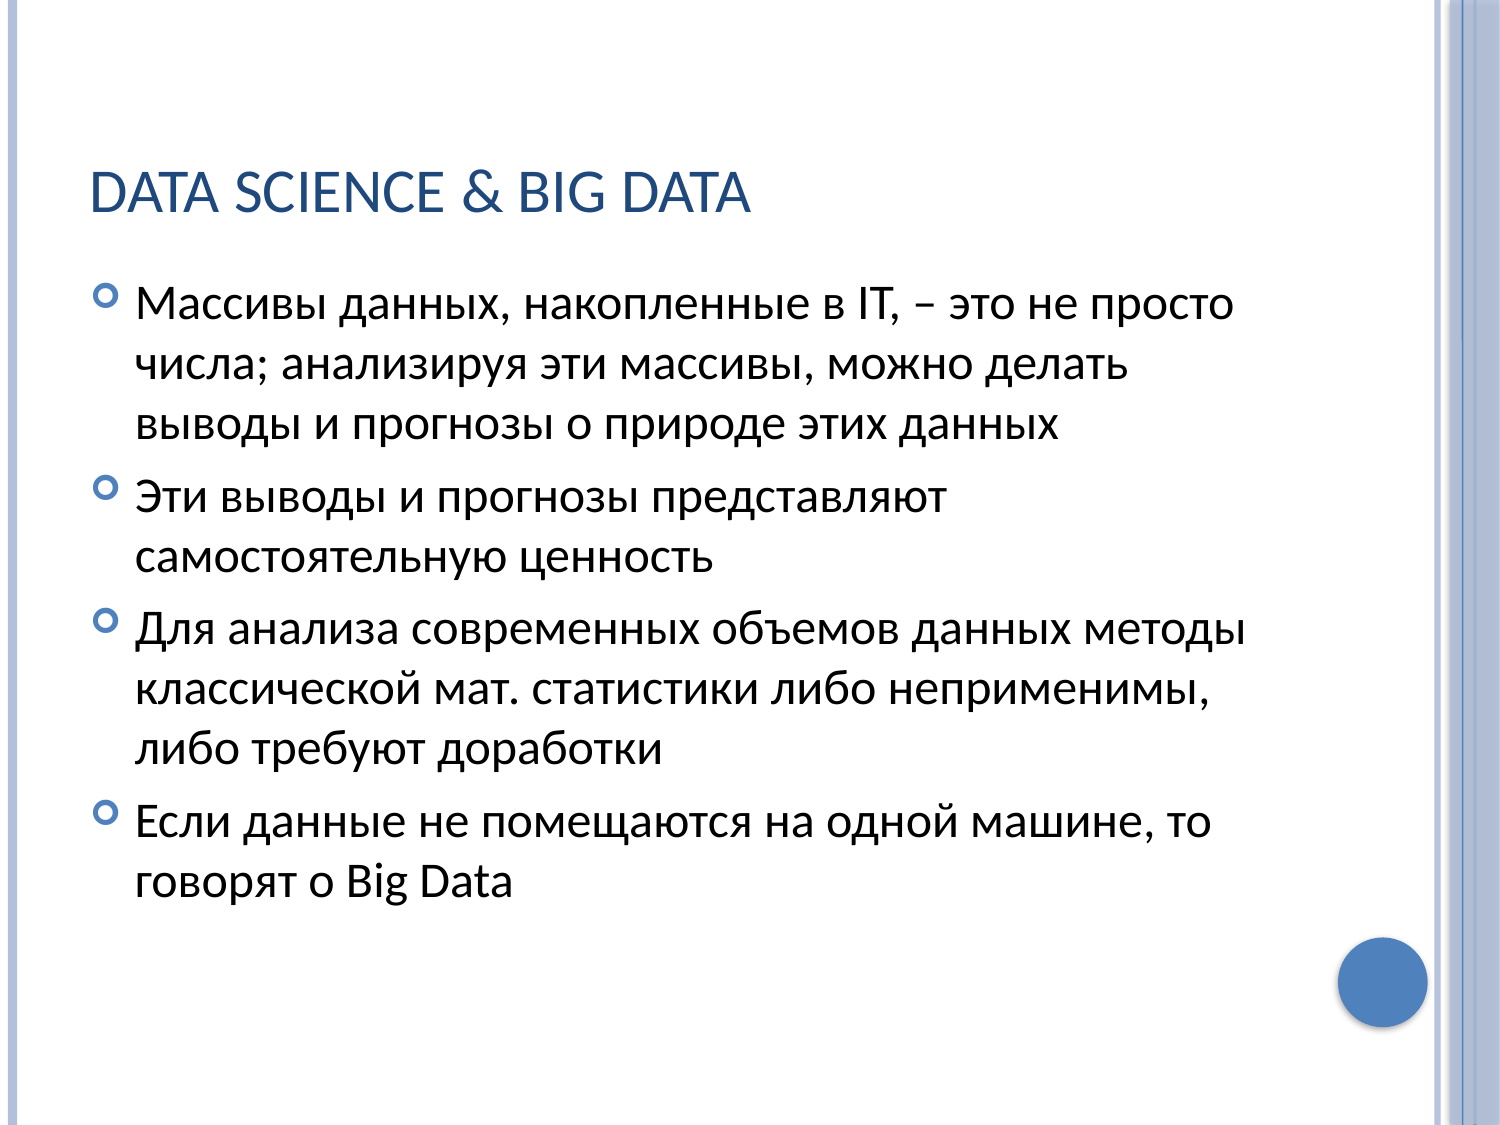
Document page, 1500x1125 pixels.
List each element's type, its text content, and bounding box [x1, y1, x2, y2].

text_box Массивы данных, накопленные в IT, – это не просто числа; анализируя эти массивы, можно делать выводы и прогнозы о природе этих данных Эти выводы и прогнозы представляют самостоятельную ценность Для анализа современных объемов данных методы классической мат. статистики либо неприменимы, либо требуют доработки Если данные не помещаются на одной машине, то говорят о Big Data [75, 262, 1300, 1062]
text_box Data Science & Big Data [75, 45, 1300, 233]
